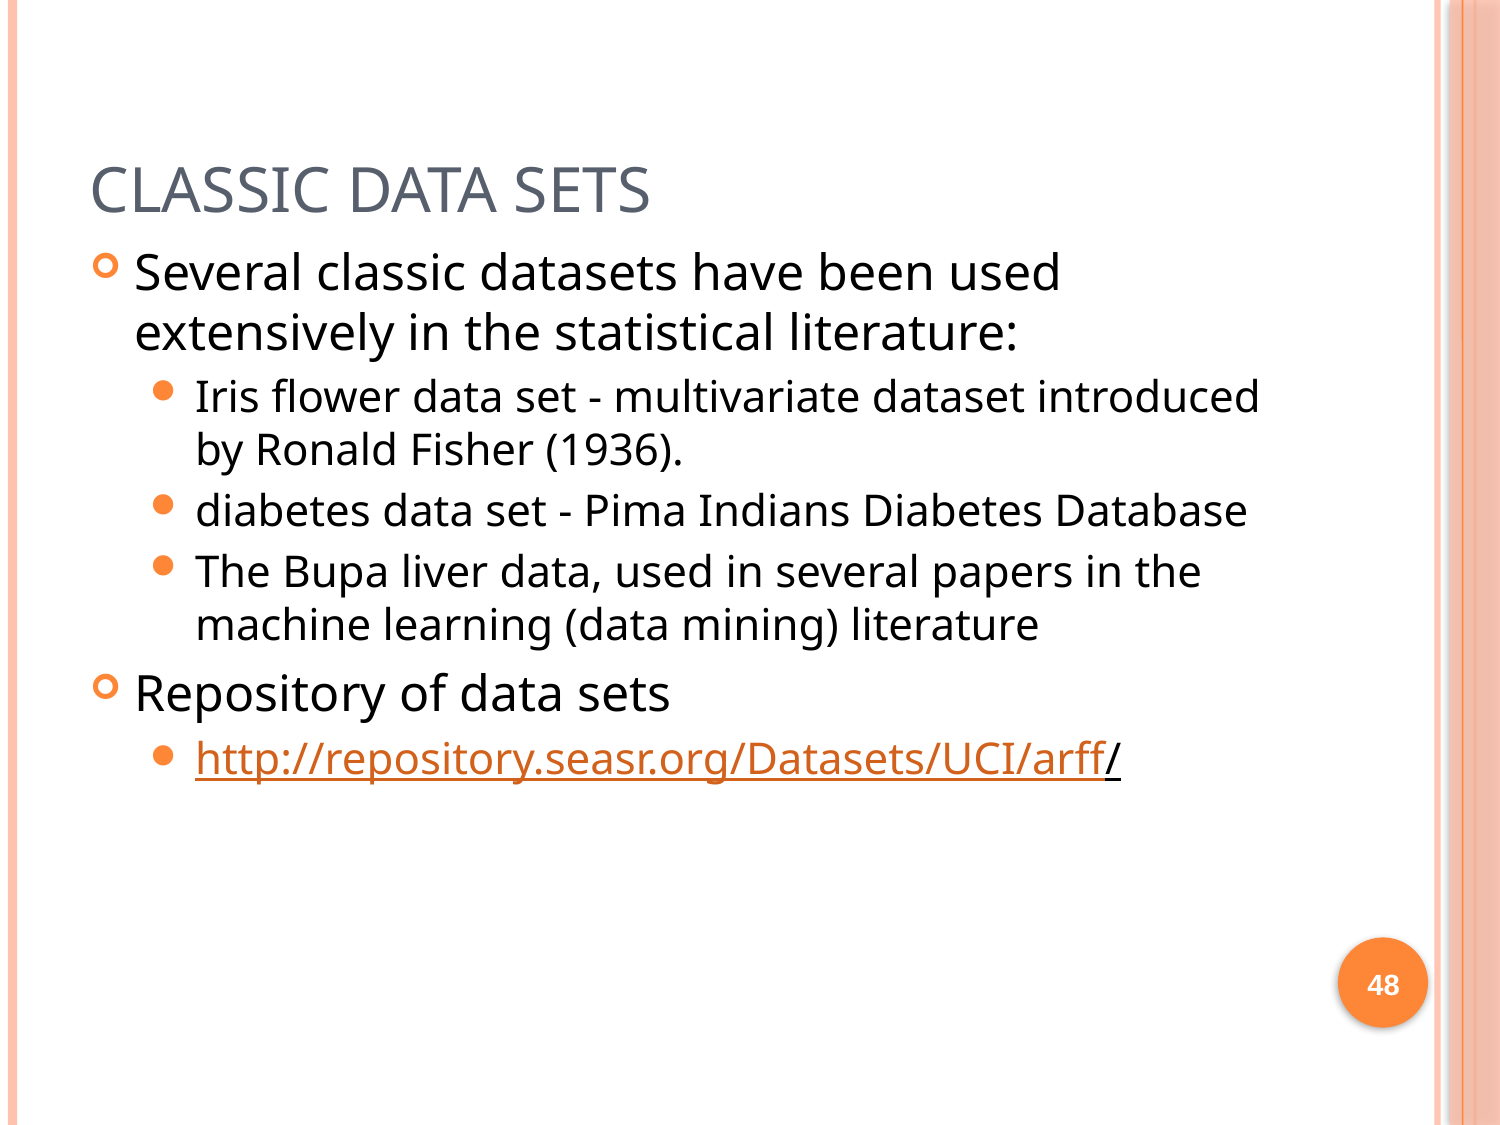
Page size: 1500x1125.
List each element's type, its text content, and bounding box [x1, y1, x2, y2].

title Classic Data Sets [75, 45, 1300, 232]
slide_number 48 [1333, 940, 1434, 1026]
list Several classic datasets have been used extensively in the statistical literature: Iris flower data set - multivariate dataset introduced by Ronald Fisher (1936). diabetes data set - Pima Indians Diabetes Database The Bupa liver data, used in several papers in the machine learning (data mining) literature Repository of data sets http://repository.seasr.org/Datasets/UCI/arff/ [74, 232, 1301, 1033]
